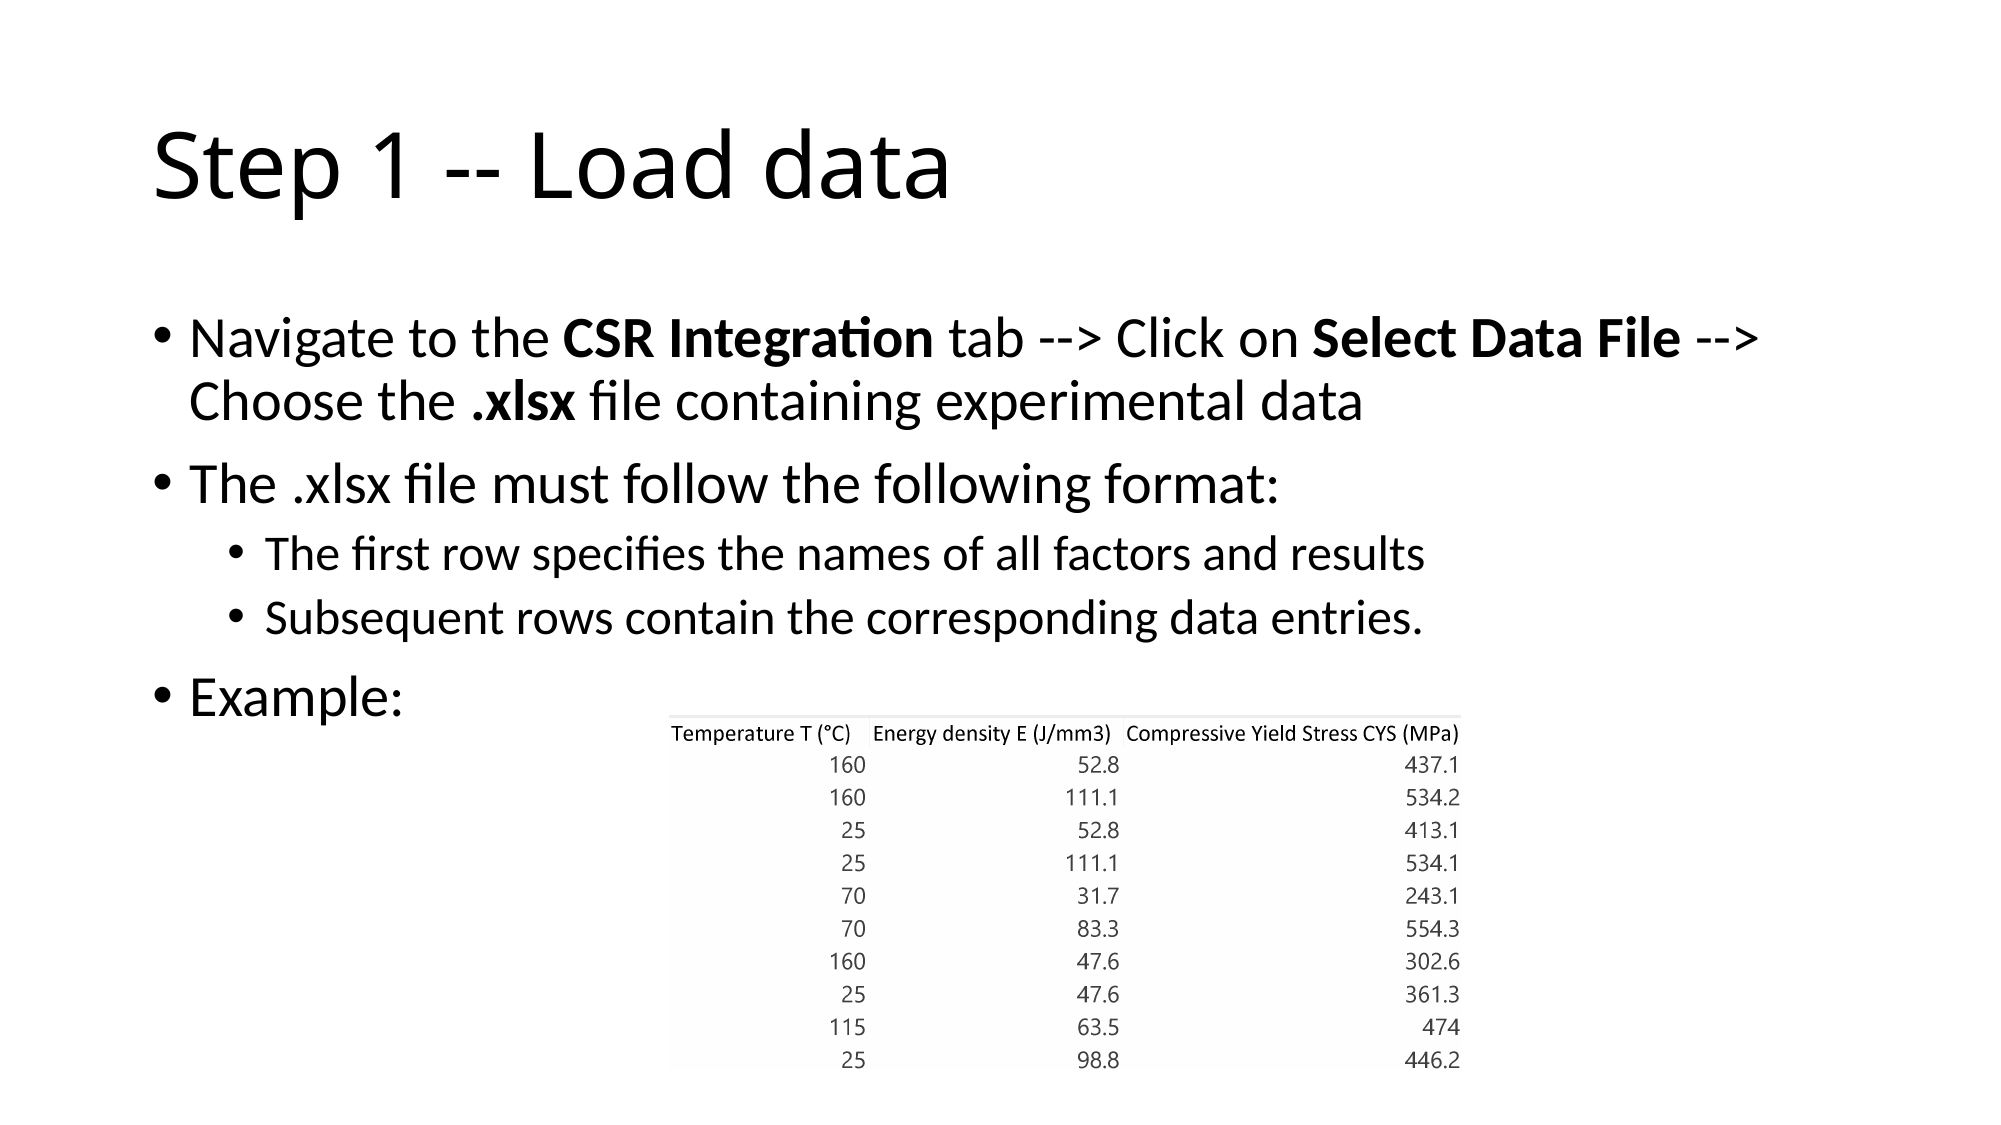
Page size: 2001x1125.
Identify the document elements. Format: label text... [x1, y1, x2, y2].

title Step 1 -- Load data [137, 59, 1863, 278]
list Navigate to the CSR Integration tab --> Click on Select Data File --> Choose the .xlsx file containing experimental data The .xlsx file must follow the following format: The first row specifies the names of all factors and results Subsequent rows contain the corresponding data entries. Example: [137, 299, 1863, 1014]
picture [669, 715, 1461, 1070]
